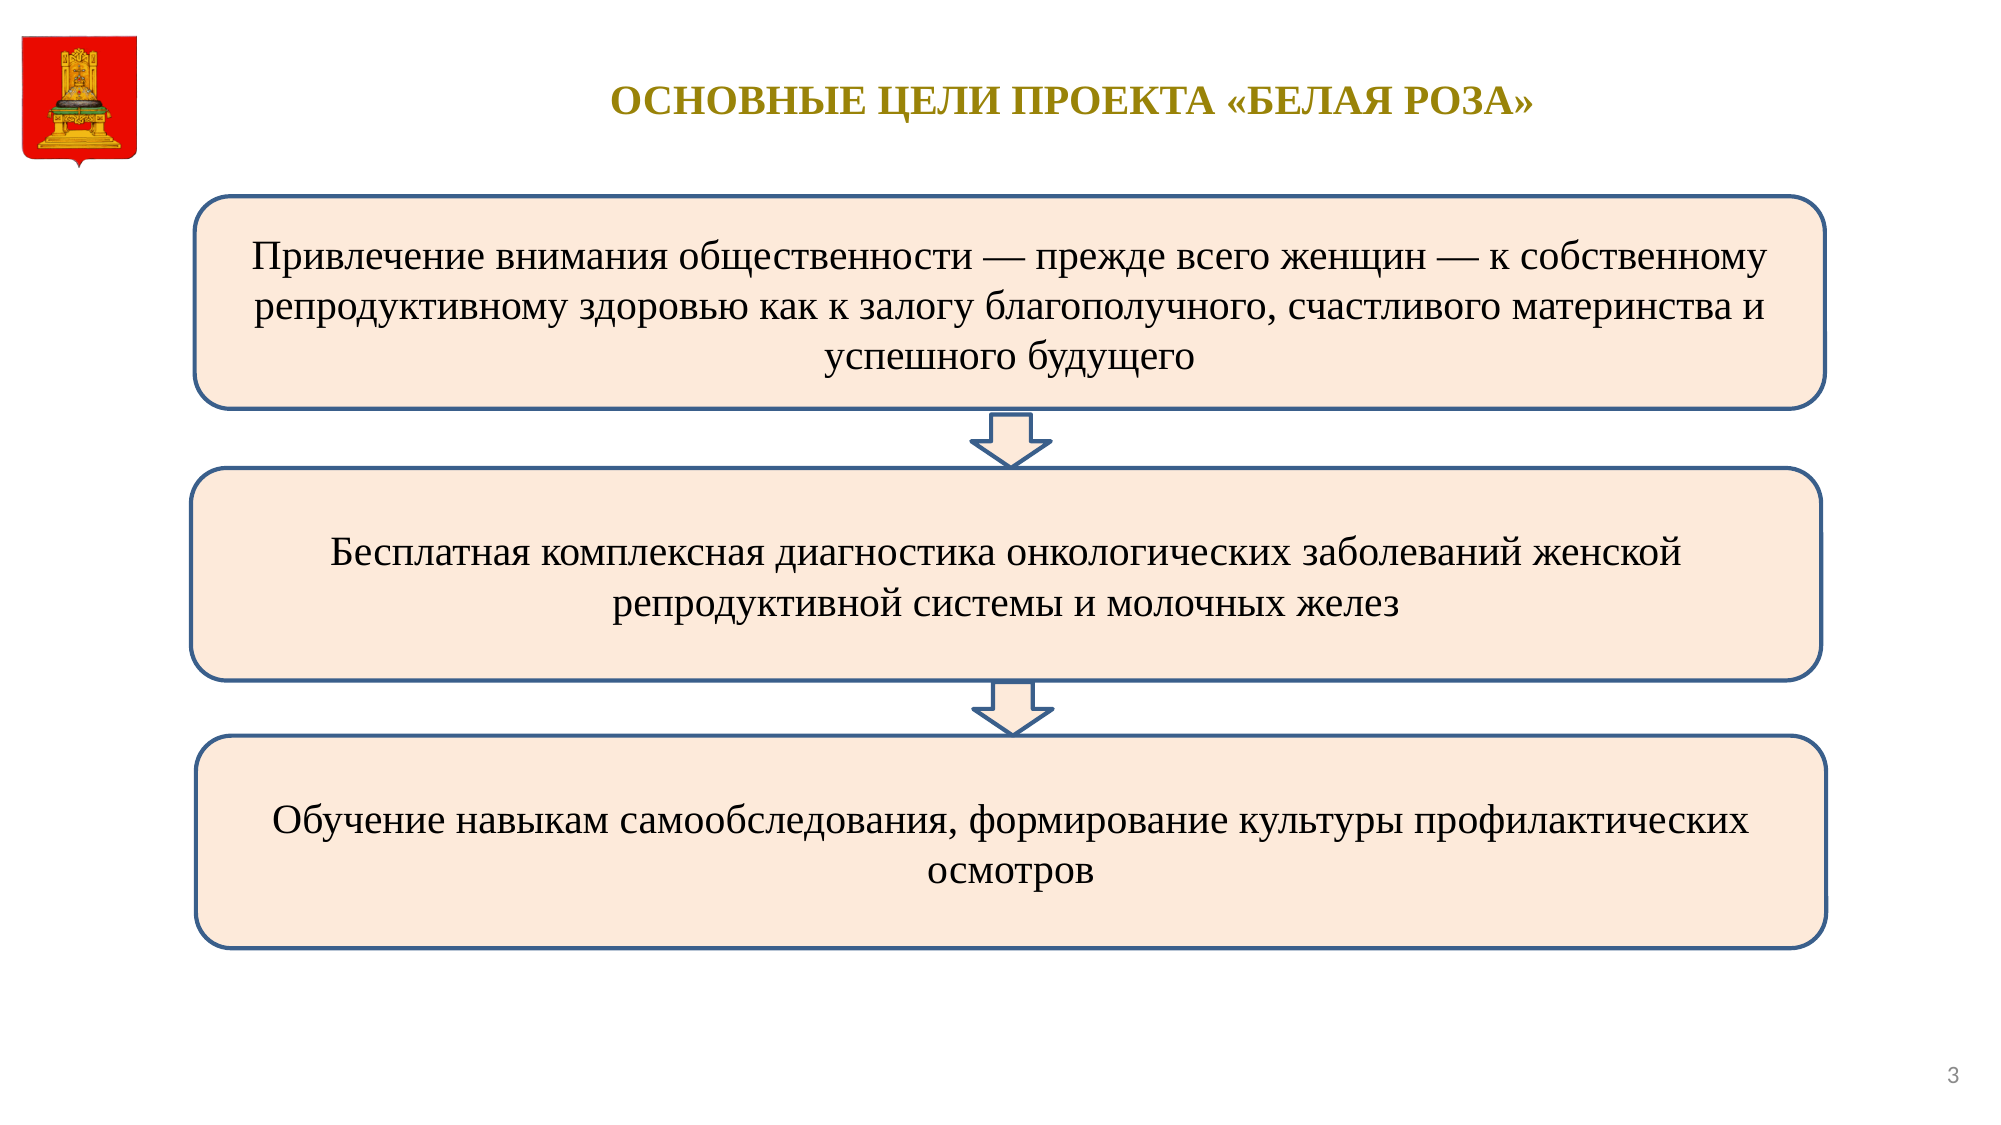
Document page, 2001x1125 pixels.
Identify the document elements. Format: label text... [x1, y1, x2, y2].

text_box Обучение навыкам самообследования, формирование культуры профилактических осмотров [193, 733, 1829, 951]
slide_number 3 [1507, 1043, 1975, 1104]
text_box Бесплатная комплексная диагностика онкологических заболеваний женской репродуктивной системы и молочных желез [188, 465, 1824, 683]
text_box [969, 412, 1053, 470]
picture [19, 29, 145, 175]
text_box [971, 680, 1055, 738]
text_box [190, 166, 1910, 1040]
text_box Привлечение внимания общественности — прежде всего женщин — к собственному репродуктивному здоровью как к залогу благополучного, счастливого материнства и успешного будущего [192, 194, 1828, 411]
text_box ОСНОВНЫЕ ЦЕЛИ ПРОЕКТА «БЕЛАЯ РОЗА» [151, 57, 2000, 130]
